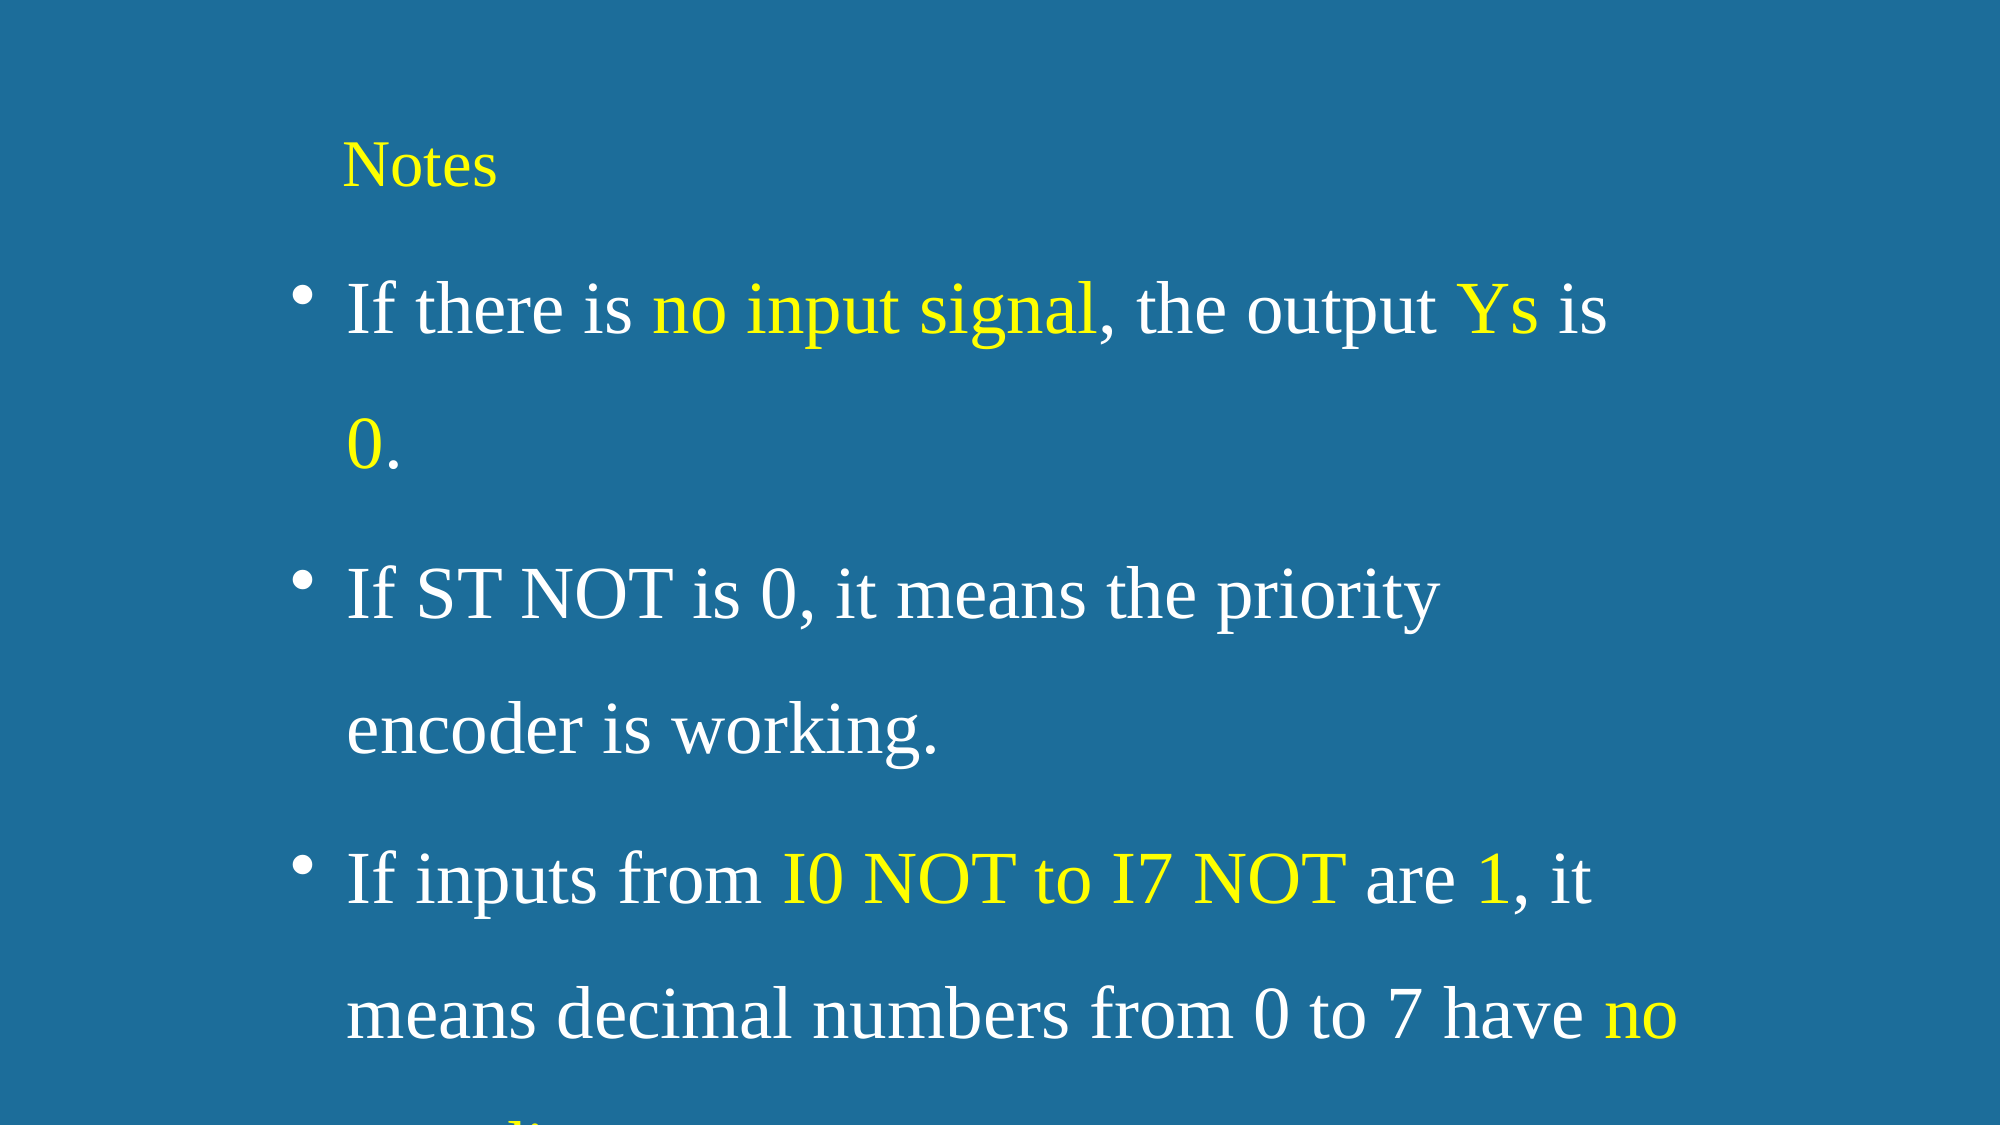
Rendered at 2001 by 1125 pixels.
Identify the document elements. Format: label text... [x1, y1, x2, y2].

text_box Notes [327, 112, 514, 207]
list If there is no input signal, the output Ys is 0. If ST NOT is 0, it means the priority encoder is working. If inputs from I0 NOT to I7 NOT are 1, it means decimal numbers from 0 to 7 have no encoding request. [275, 206, 1697, 882]
